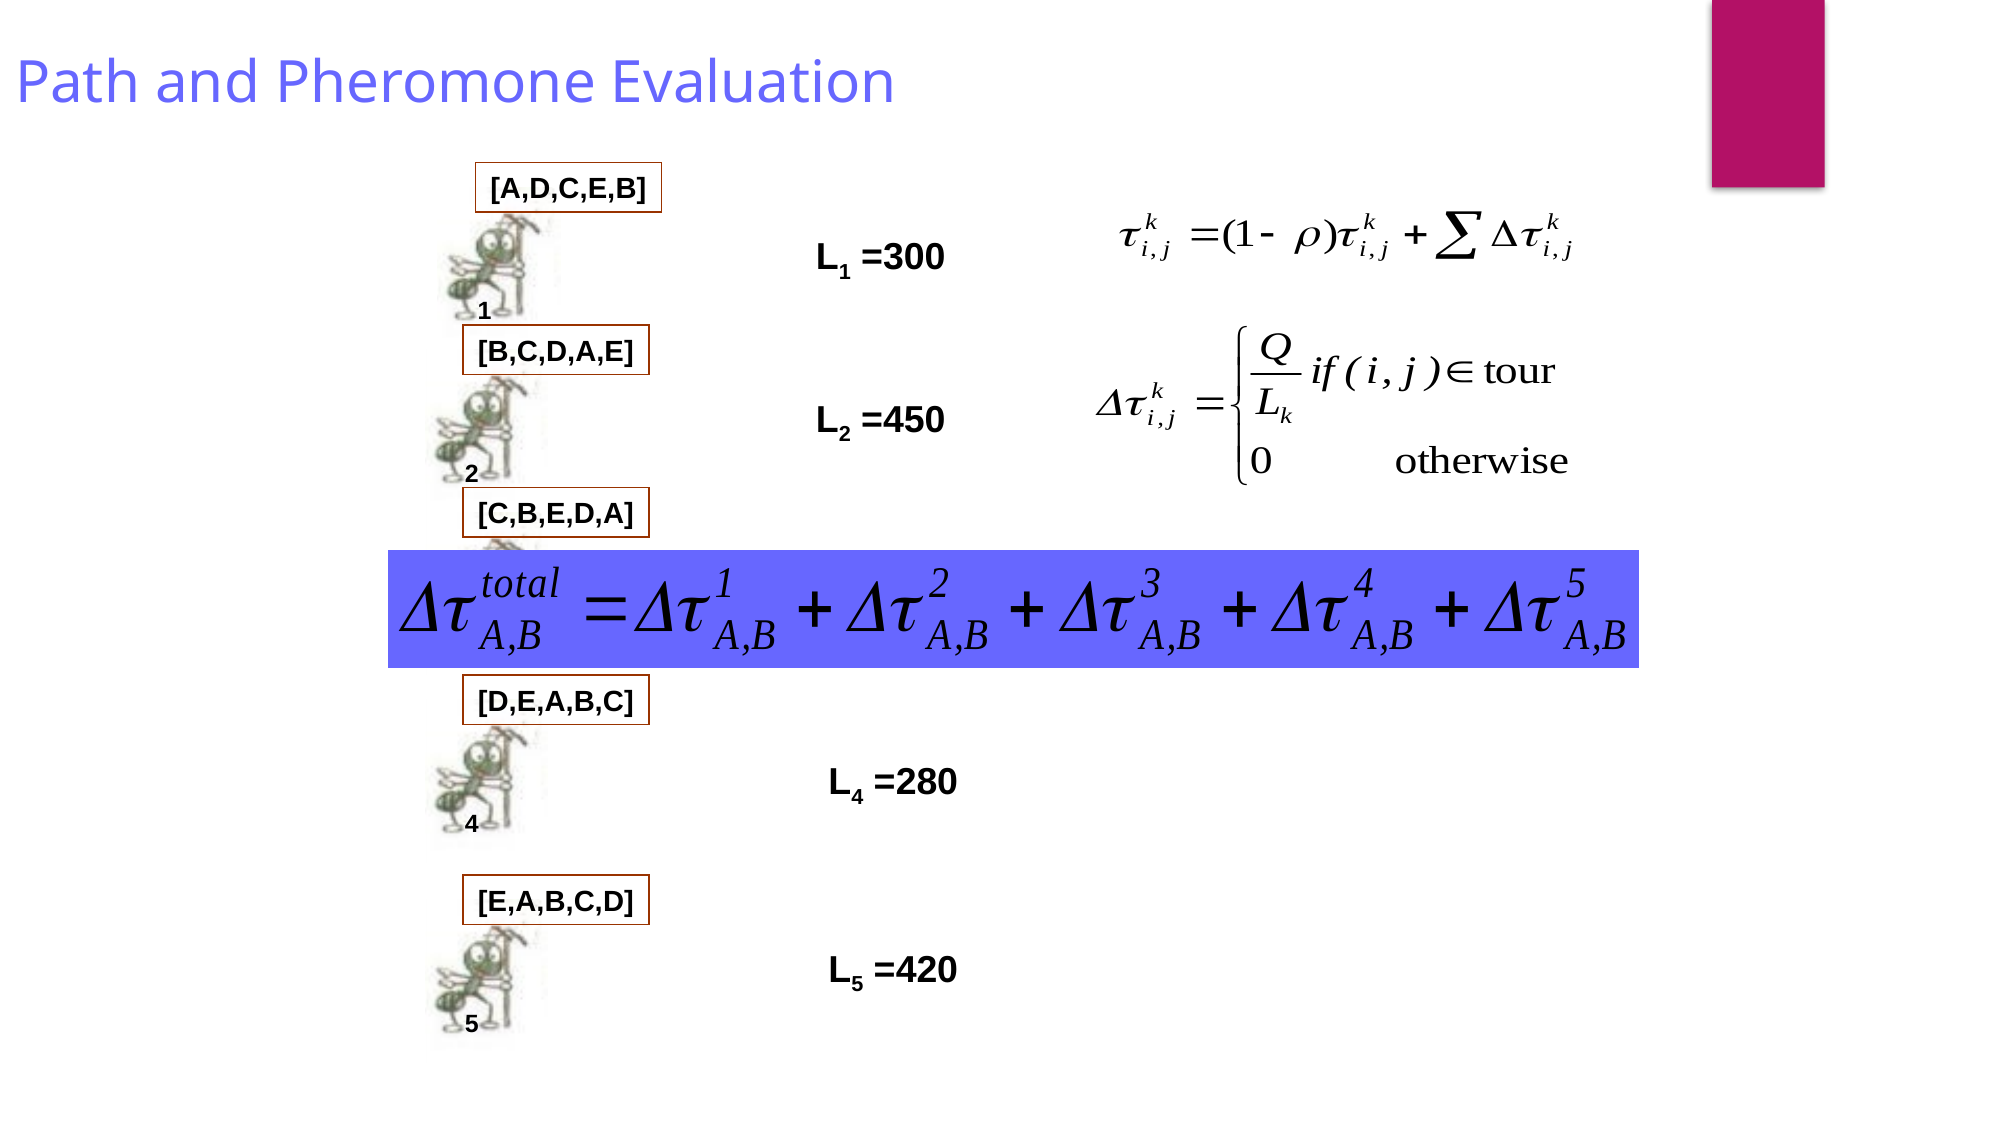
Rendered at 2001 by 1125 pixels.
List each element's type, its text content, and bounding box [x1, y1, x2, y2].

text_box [424, 487, 650, 548]
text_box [1087, 318, 1613, 494]
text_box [424, 677, 650, 863]
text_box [424, 874, 650, 1063]
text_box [424, 324, 650, 487]
text_box L1 =300 [801, 224, 961, 291]
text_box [1113, 204, 1587, 270]
title Path and Pheromone Evaluation [0, 45, 1350, 113]
text_box L4 =280 [813, 749, 973, 816]
text_box L5 =420 [813, 937, 973, 1004]
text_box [437, 162, 663, 351]
text_box L2 =450 [801, 387, 961, 454]
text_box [387, 549, 1640, 669]
